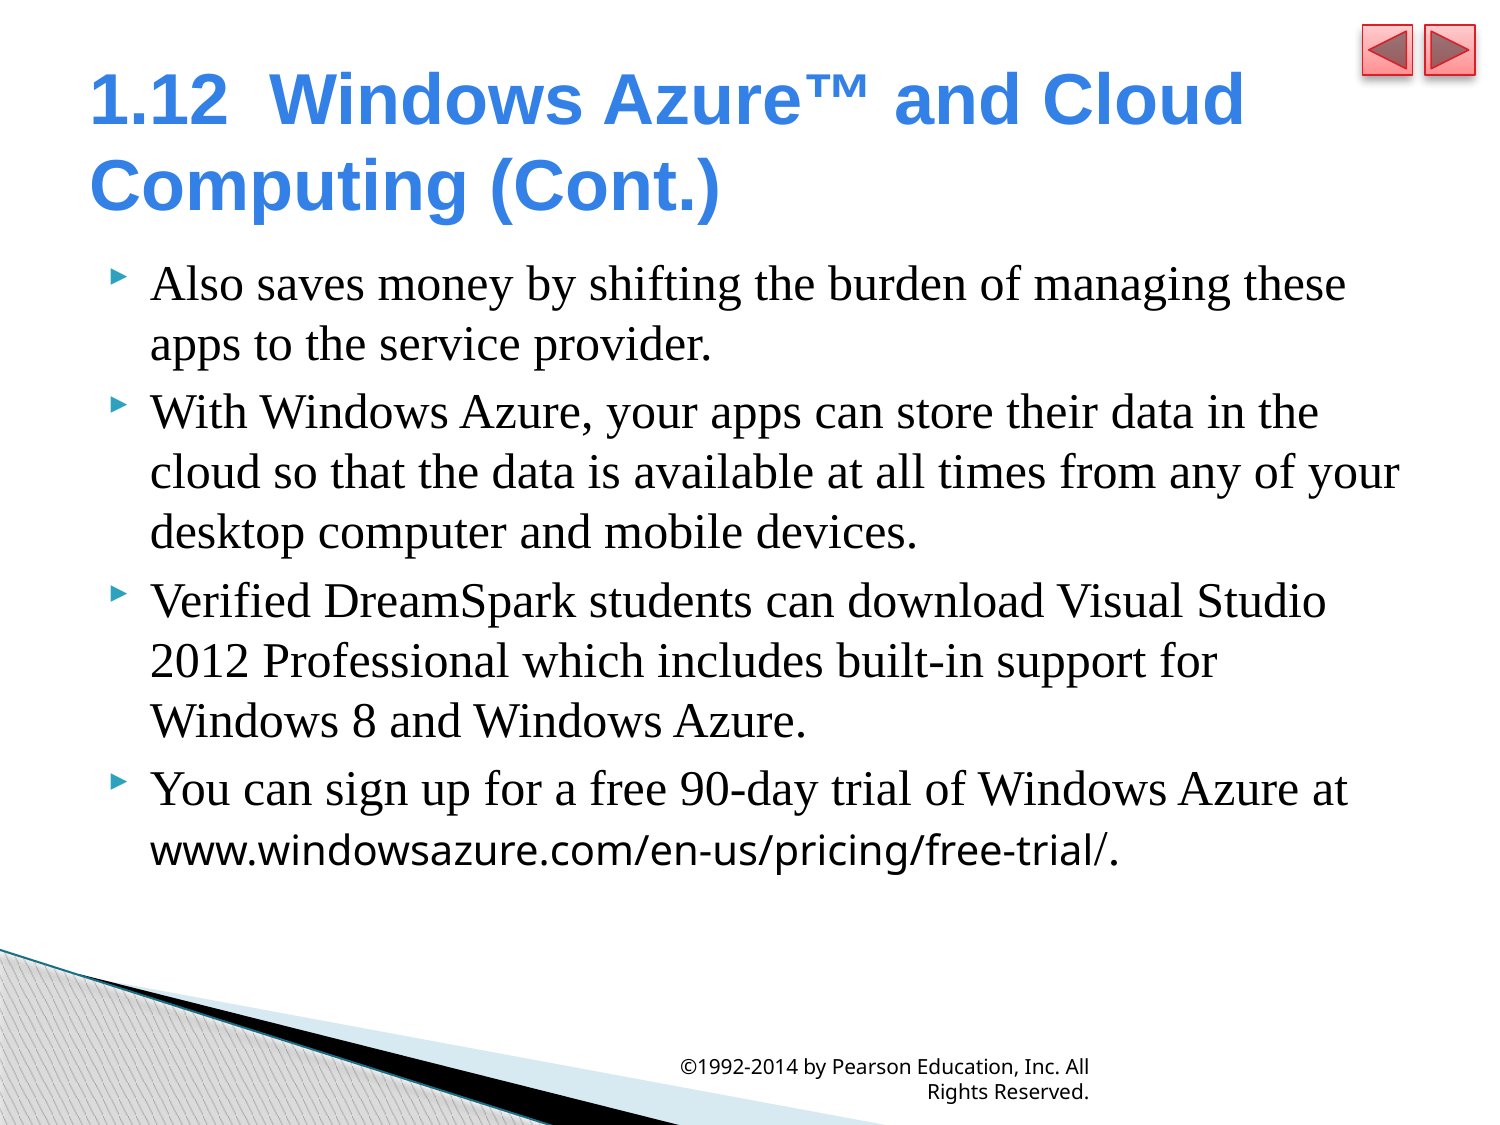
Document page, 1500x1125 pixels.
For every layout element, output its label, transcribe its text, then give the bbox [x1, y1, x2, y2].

footer ©1992-2014 by Pearson Education, Inc. All Rights Reserved. [650, 1051, 1105, 1112]
title 1.12 Windows Azure™ and Cloud Computing (Cont.) [75, 45, 1425, 233]
list Also saves money by shifting the burden of managing these apps to the service provider. With Windows Azure, your apps can store their data in the cloud so that the data is available at all times from any of your desktop computer and mobile devices. Verified DreamSpark students can download Visual Studio 2012 Professional which includes built-in support for Windows 8 and Windows Azure. You can sign up for a free 90-day trial of Windows Azure at www.windowsazure.com/en-us/pricing/free-trial/. [75, 242, 1425, 986]
